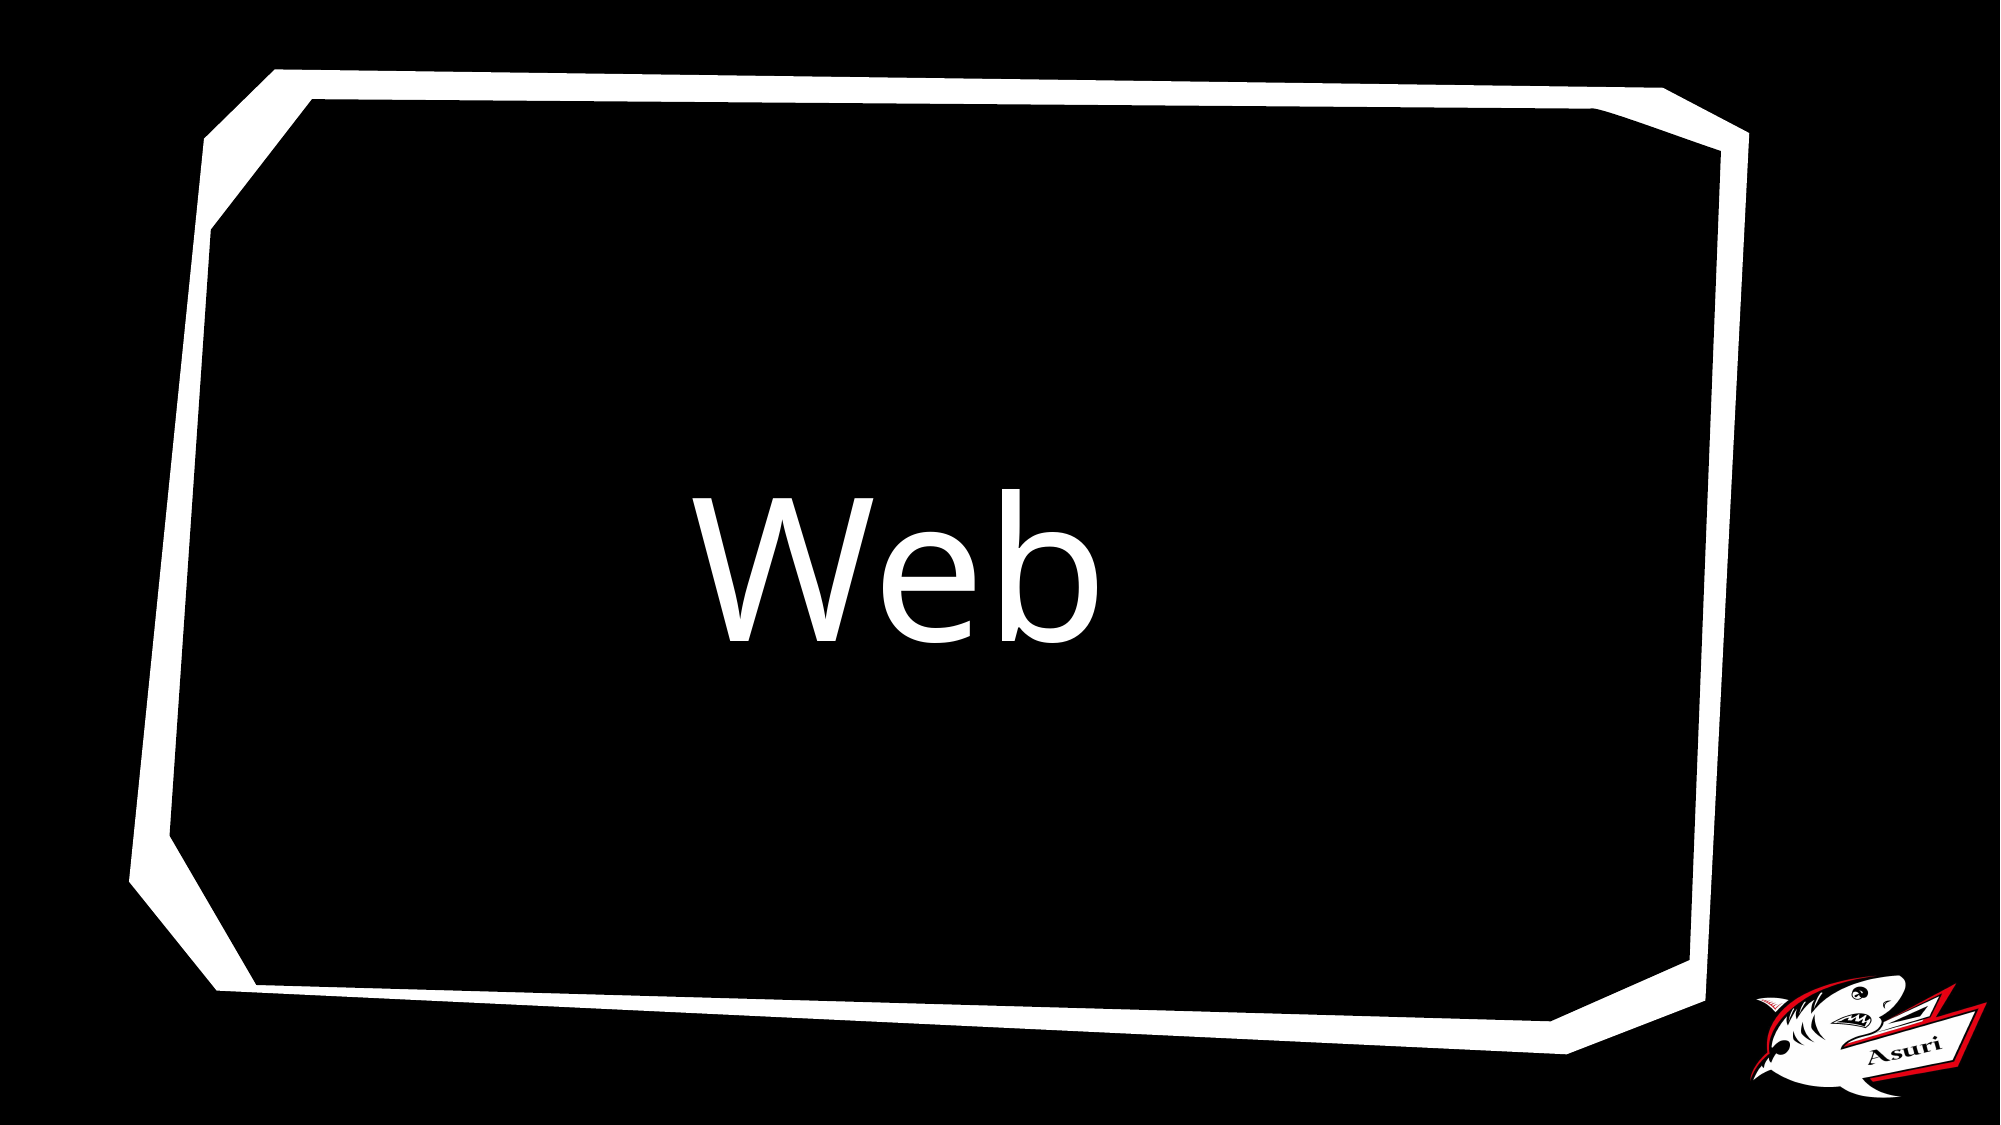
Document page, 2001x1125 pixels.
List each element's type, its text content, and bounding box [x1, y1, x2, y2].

picture [1720, 946, 2000, 1125]
text_box Web [675, 433, 1325, 689]
